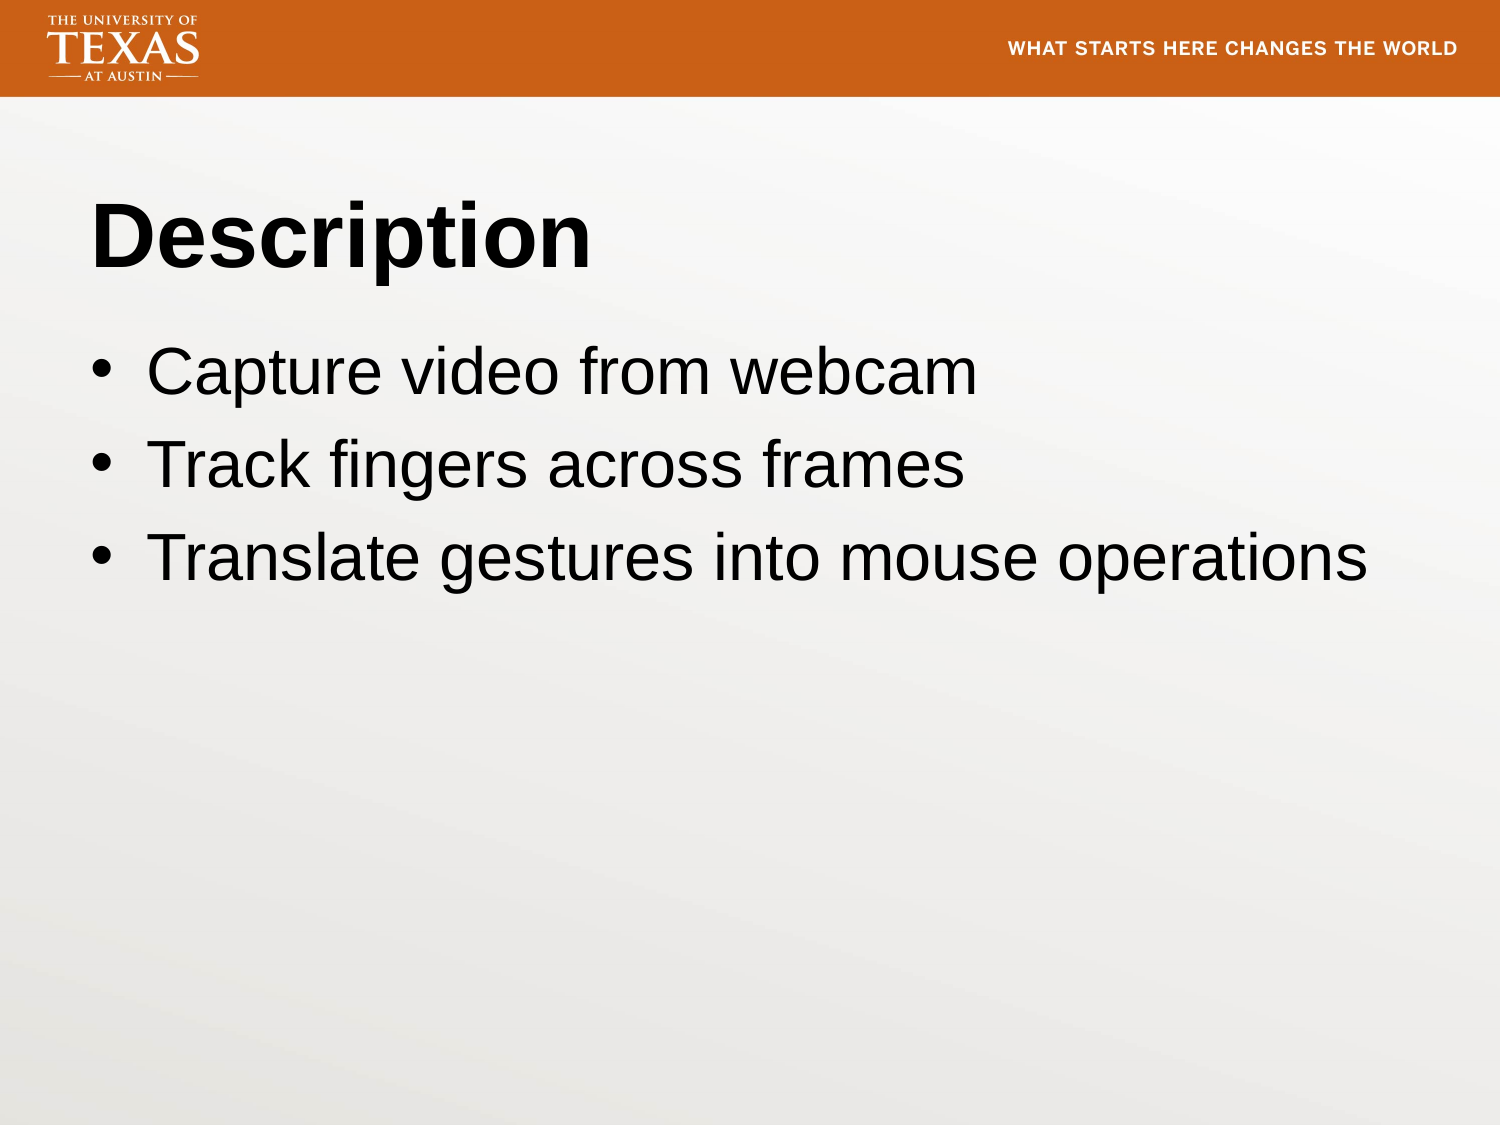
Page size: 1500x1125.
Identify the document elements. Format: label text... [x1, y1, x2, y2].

list Capture video from webcam Track fingers across frames Translate gestures into mouse operations [75, 320, 1425, 1038]
title Description [75, 137, 1425, 320]
picture [0, 0, 1500, 1125]
